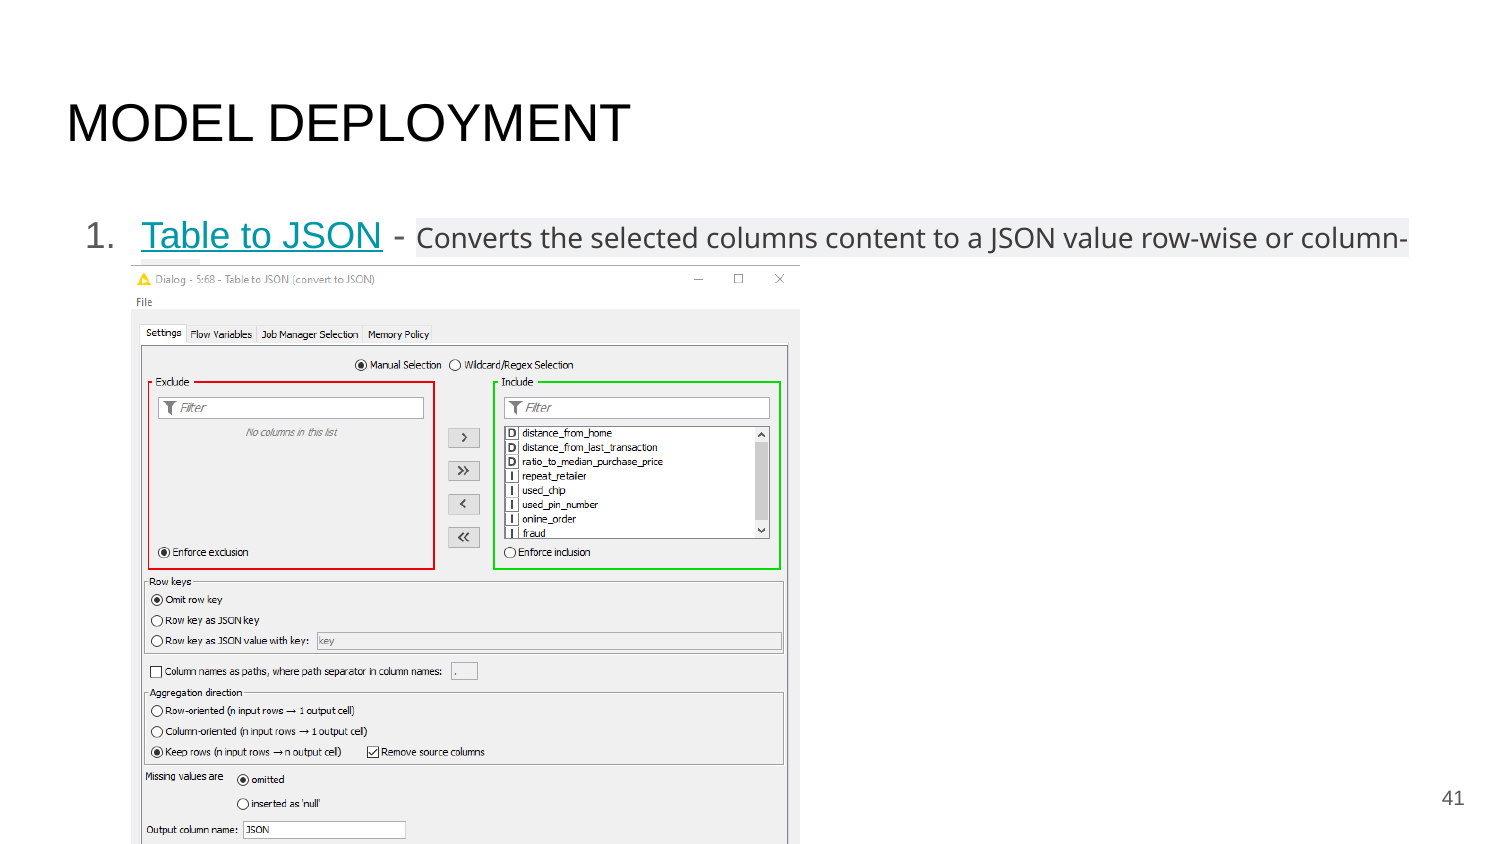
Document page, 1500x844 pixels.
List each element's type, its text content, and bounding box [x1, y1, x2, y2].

title MODEL DEPLOYMENT [51, 72, 1449, 167]
list Table to JSON - Converts the selected columns content to a JSON value row-wise or column-wise [51, 189, 1449, 750]
slide_number ‹#› [1389, 764, 1480, 830]
picture [130, 265, 800, 844]
